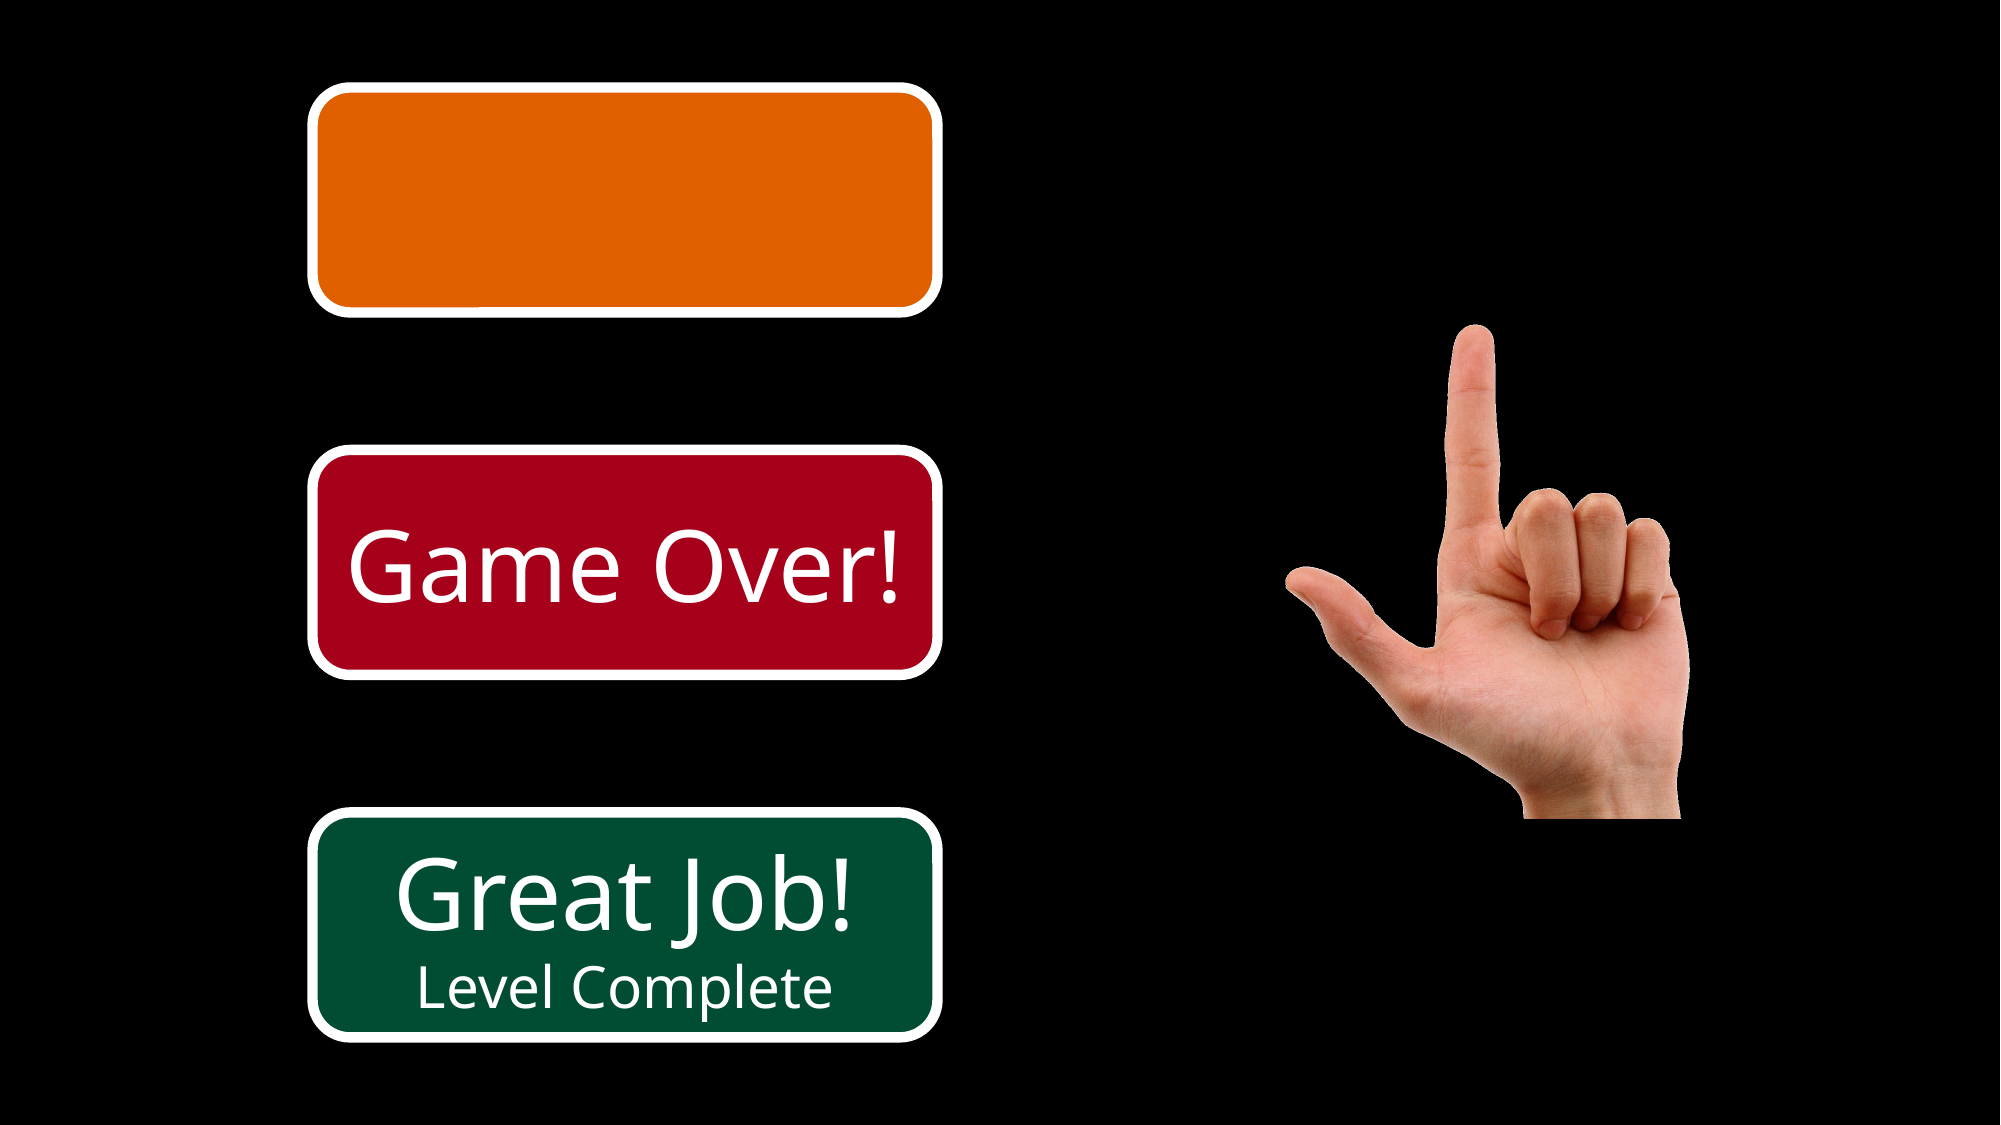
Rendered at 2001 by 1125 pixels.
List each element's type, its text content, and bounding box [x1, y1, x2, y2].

picture [1274, 312, 1699, 819]
text_box [311, 86, 939, 314]
text_box Great Job! Level Complete [311, 811, 939, 1039]
text_box Game Over! [311, 448, 939, 676]
